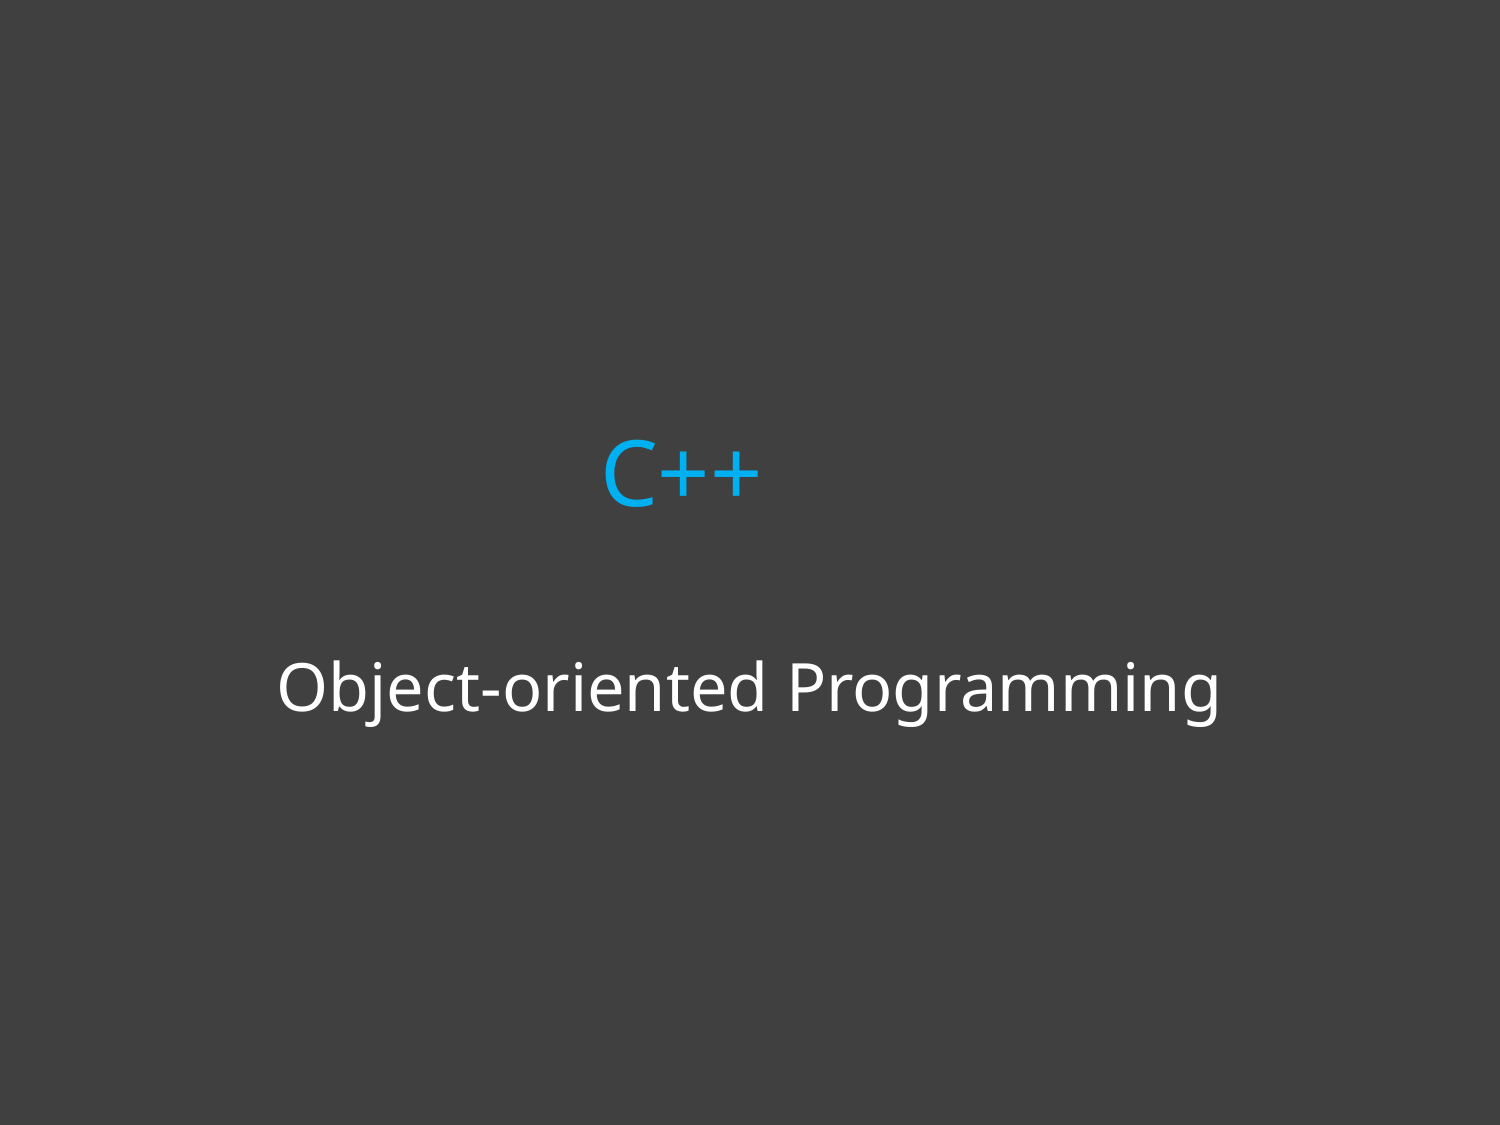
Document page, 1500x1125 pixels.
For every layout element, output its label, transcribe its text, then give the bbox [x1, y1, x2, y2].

title C++ [112, 349, 1388, 591]
subtitle Object-oriented Programming [225, 637, 1275, 925]
